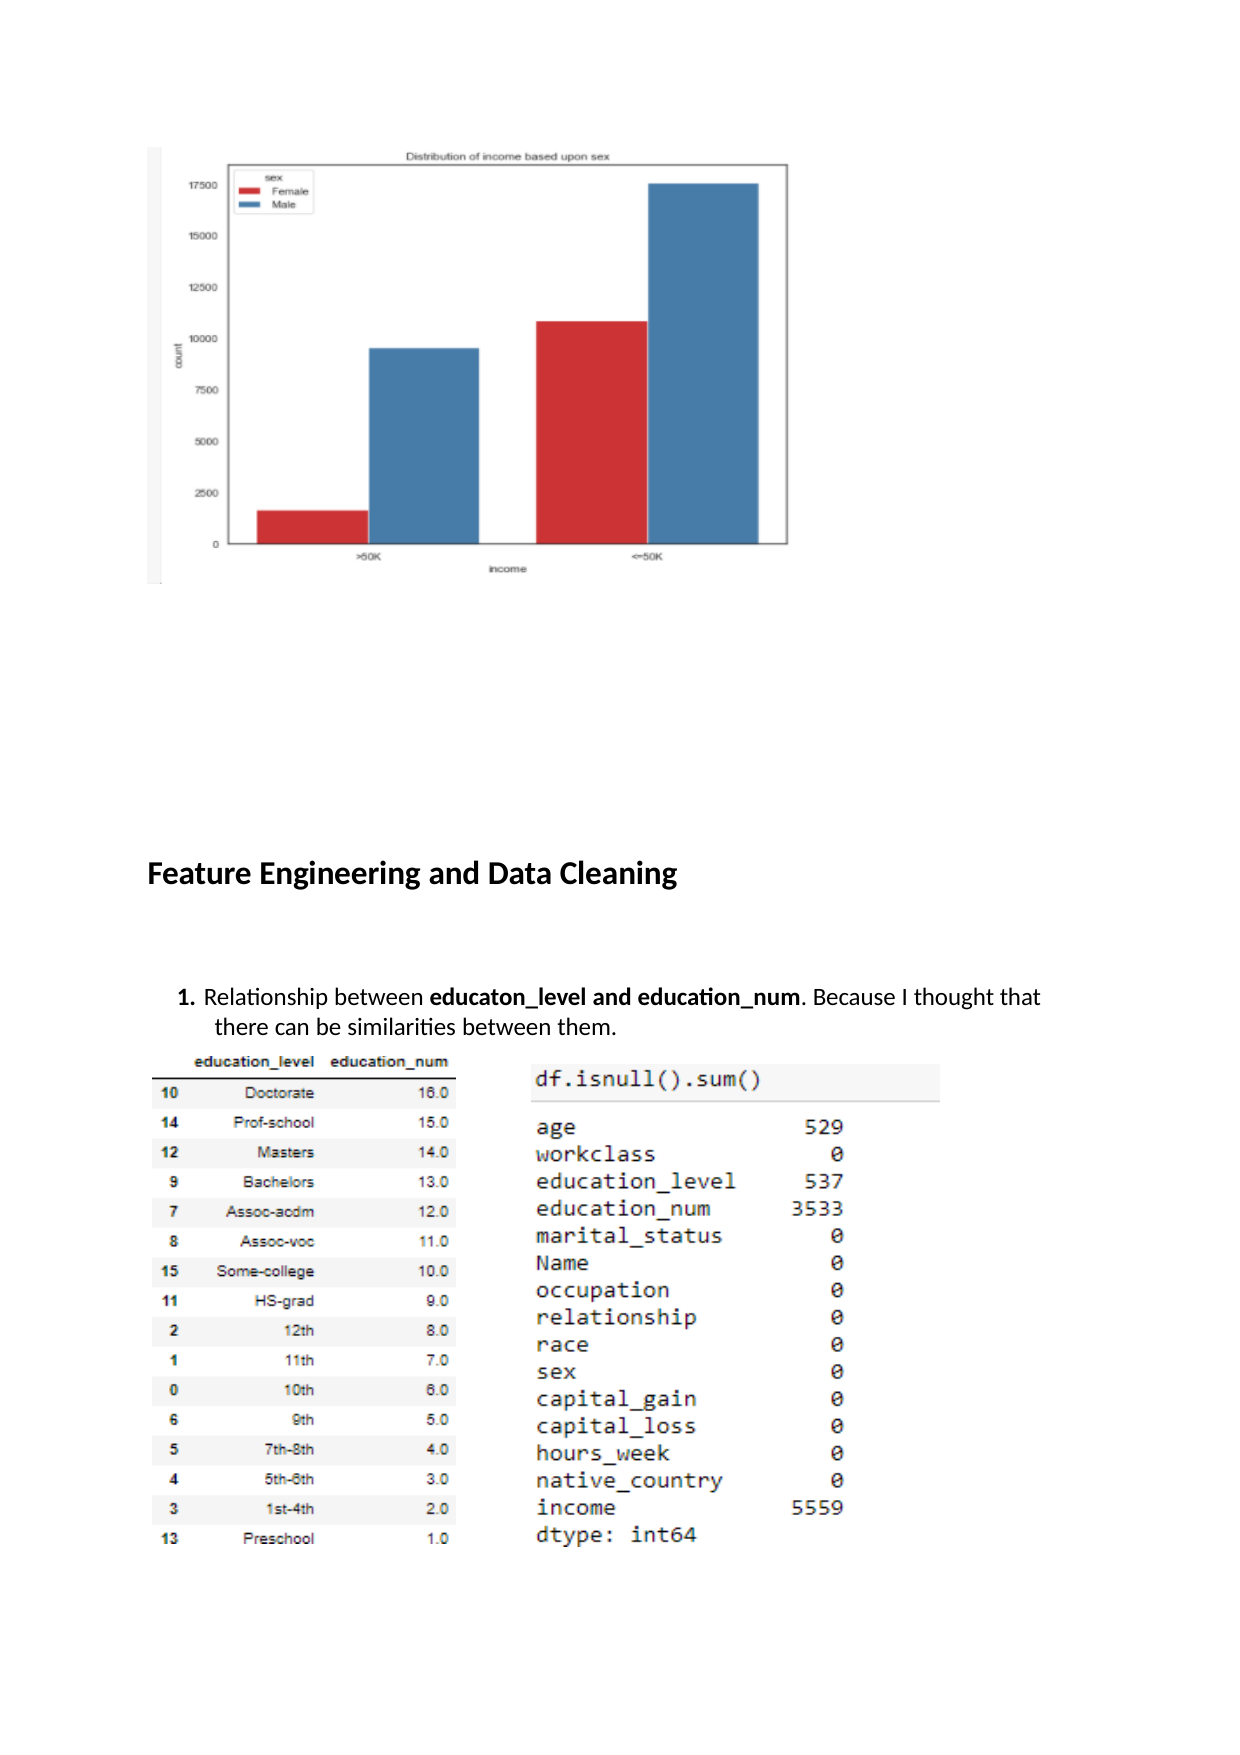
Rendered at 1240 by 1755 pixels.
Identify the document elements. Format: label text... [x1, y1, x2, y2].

picture [531, 1064, 940, 1548]
picture [147, 147, 791, 585]
text_box Feature Engineering and Data Cleaning [145, 848, 687, 891]
text_box 1. Relationship between educaton_level and education_num. Because I thought that there can be similarities between them. [174, 978, 1060, 1041]
picture [152, 1056, 456, 1545]
